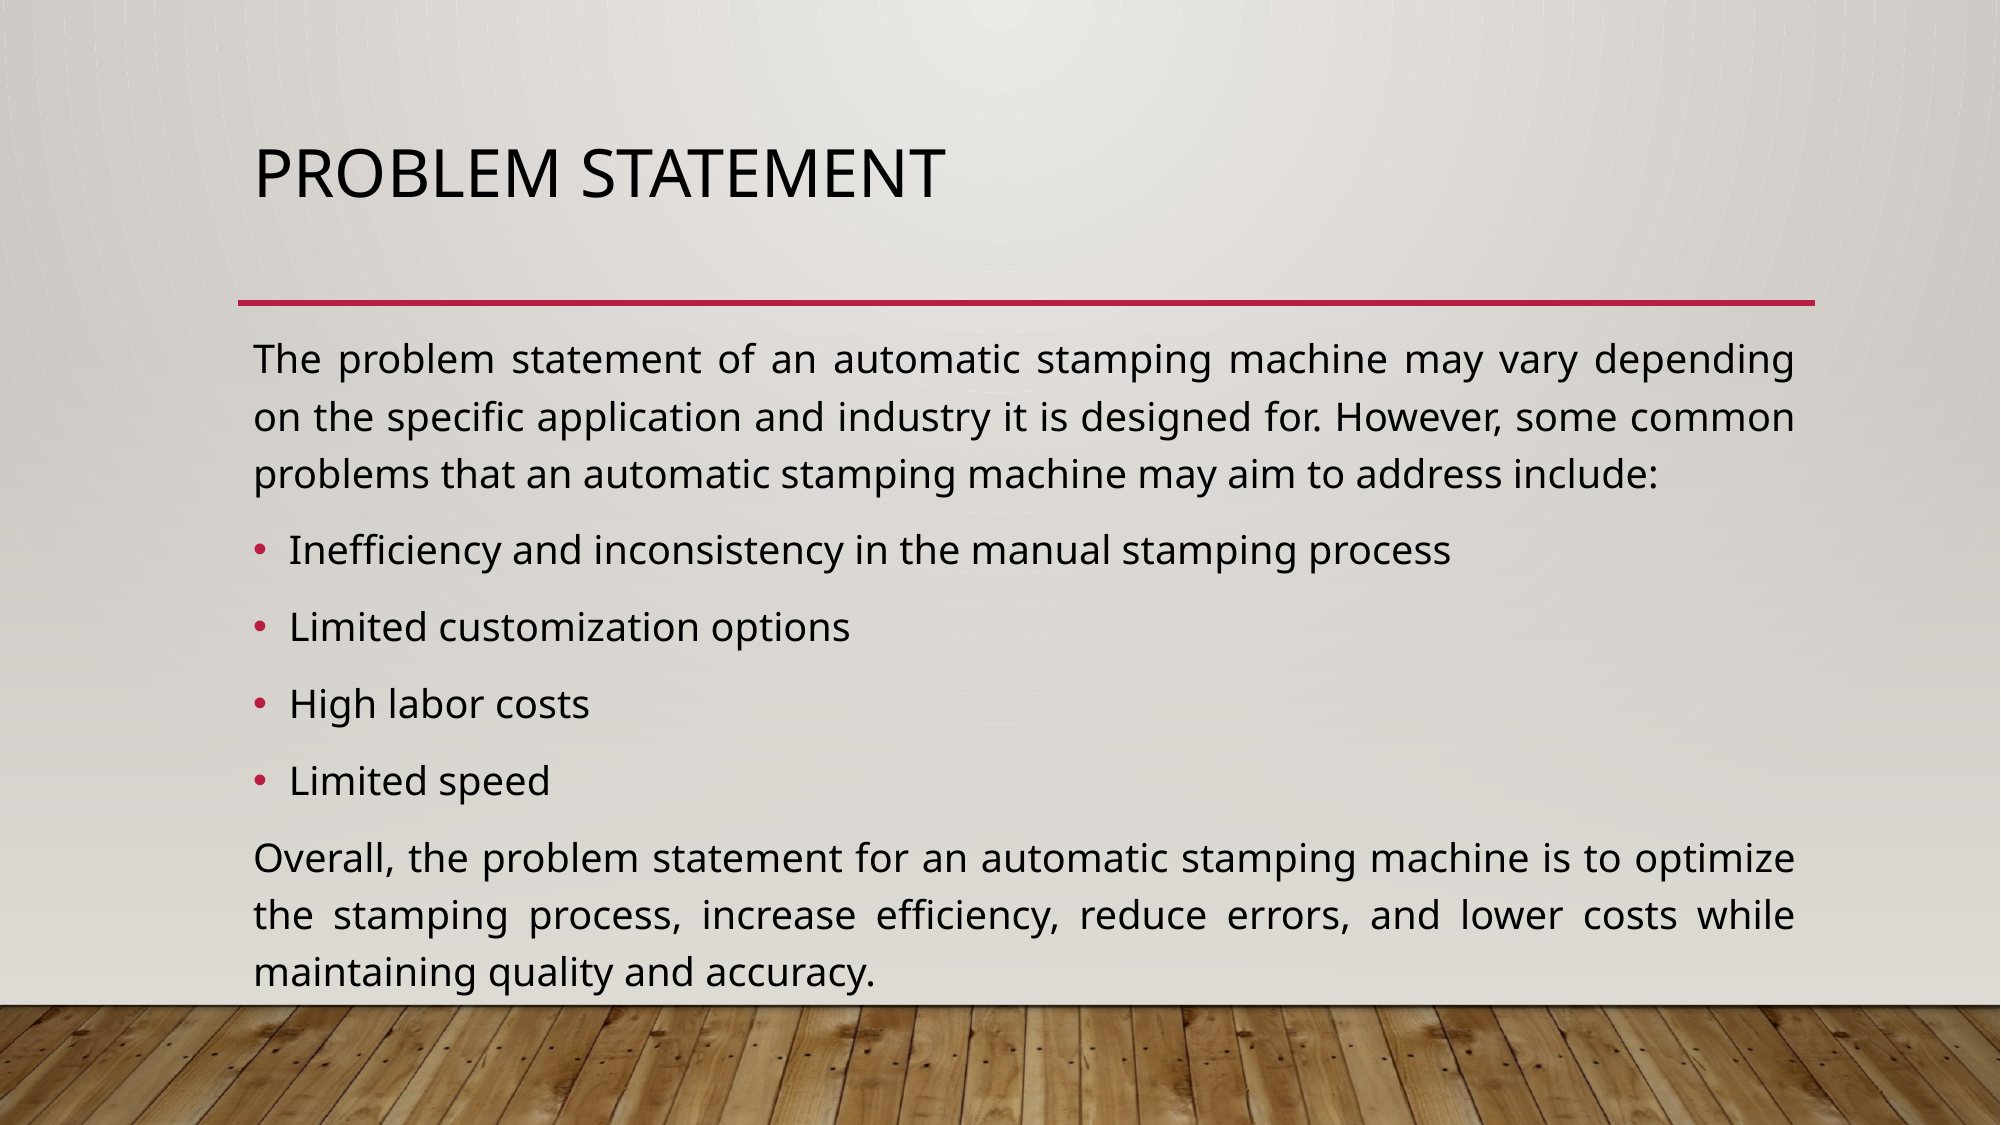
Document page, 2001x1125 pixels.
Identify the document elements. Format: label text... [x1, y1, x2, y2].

list The problem statement of an automatic stamping machine may vary depending on the specific application and industry it is designed for. However, some common problems that an automatic stamping machine may aim to address include: Inefficiency and inconsistency in the manual stamping process Limited customization options High labor costs Limited speed Overall, the problem statement for an automatic stamping machine is to optimize the stamping process, increase efficiency, reduce errors, and lower costs while maintaining quality and accuracy. [238, 317, 1814, 1014]
title problem statement [238, 131, 1814, 305]
picture [0, 1005, 2000, 1125]
